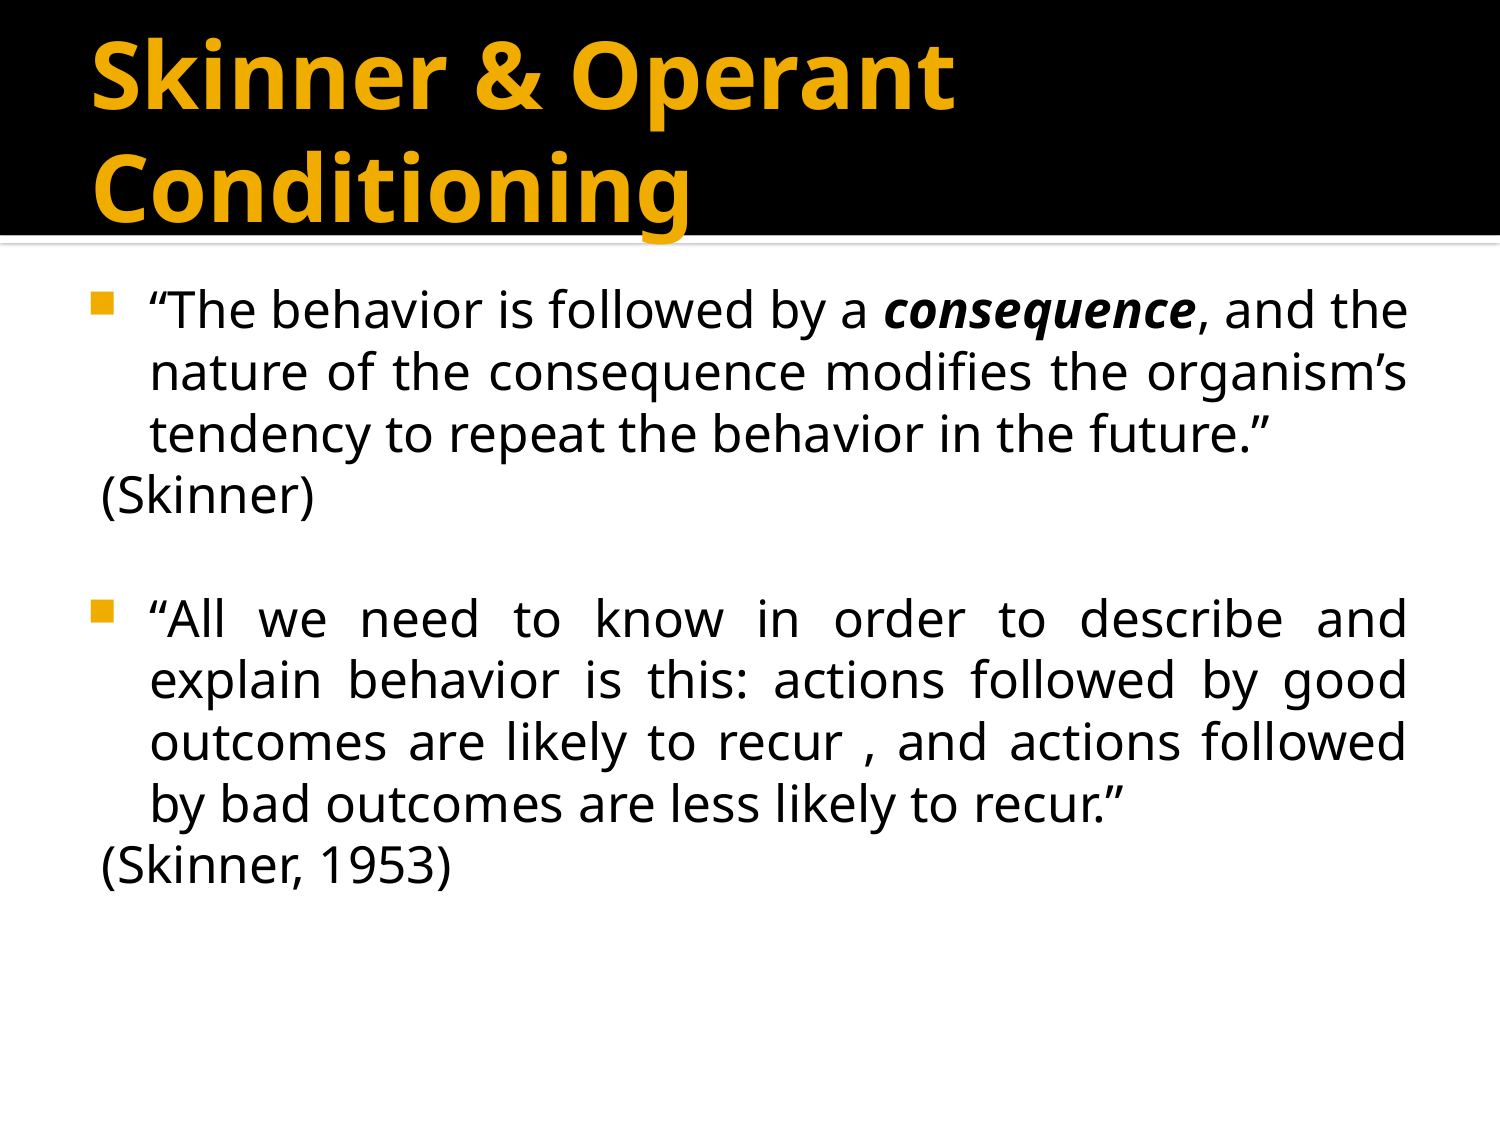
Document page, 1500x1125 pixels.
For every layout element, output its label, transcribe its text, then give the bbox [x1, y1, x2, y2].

list “The behavior is followed by a consequence, and the nature of the consequence modifies the organism’s tendency to repeat the behavior in the future.” (Skinner) “All we need to know in order to describe and explain behavior is this: actions followed by good outcomes are likely to recur , and actions followed by bad outcomes are less likely to recur.” (Skinner, 1953) [75, 262, 1425, 1050]
title Skinner & Operant Conditioning [75, 25, 1425, 231]
